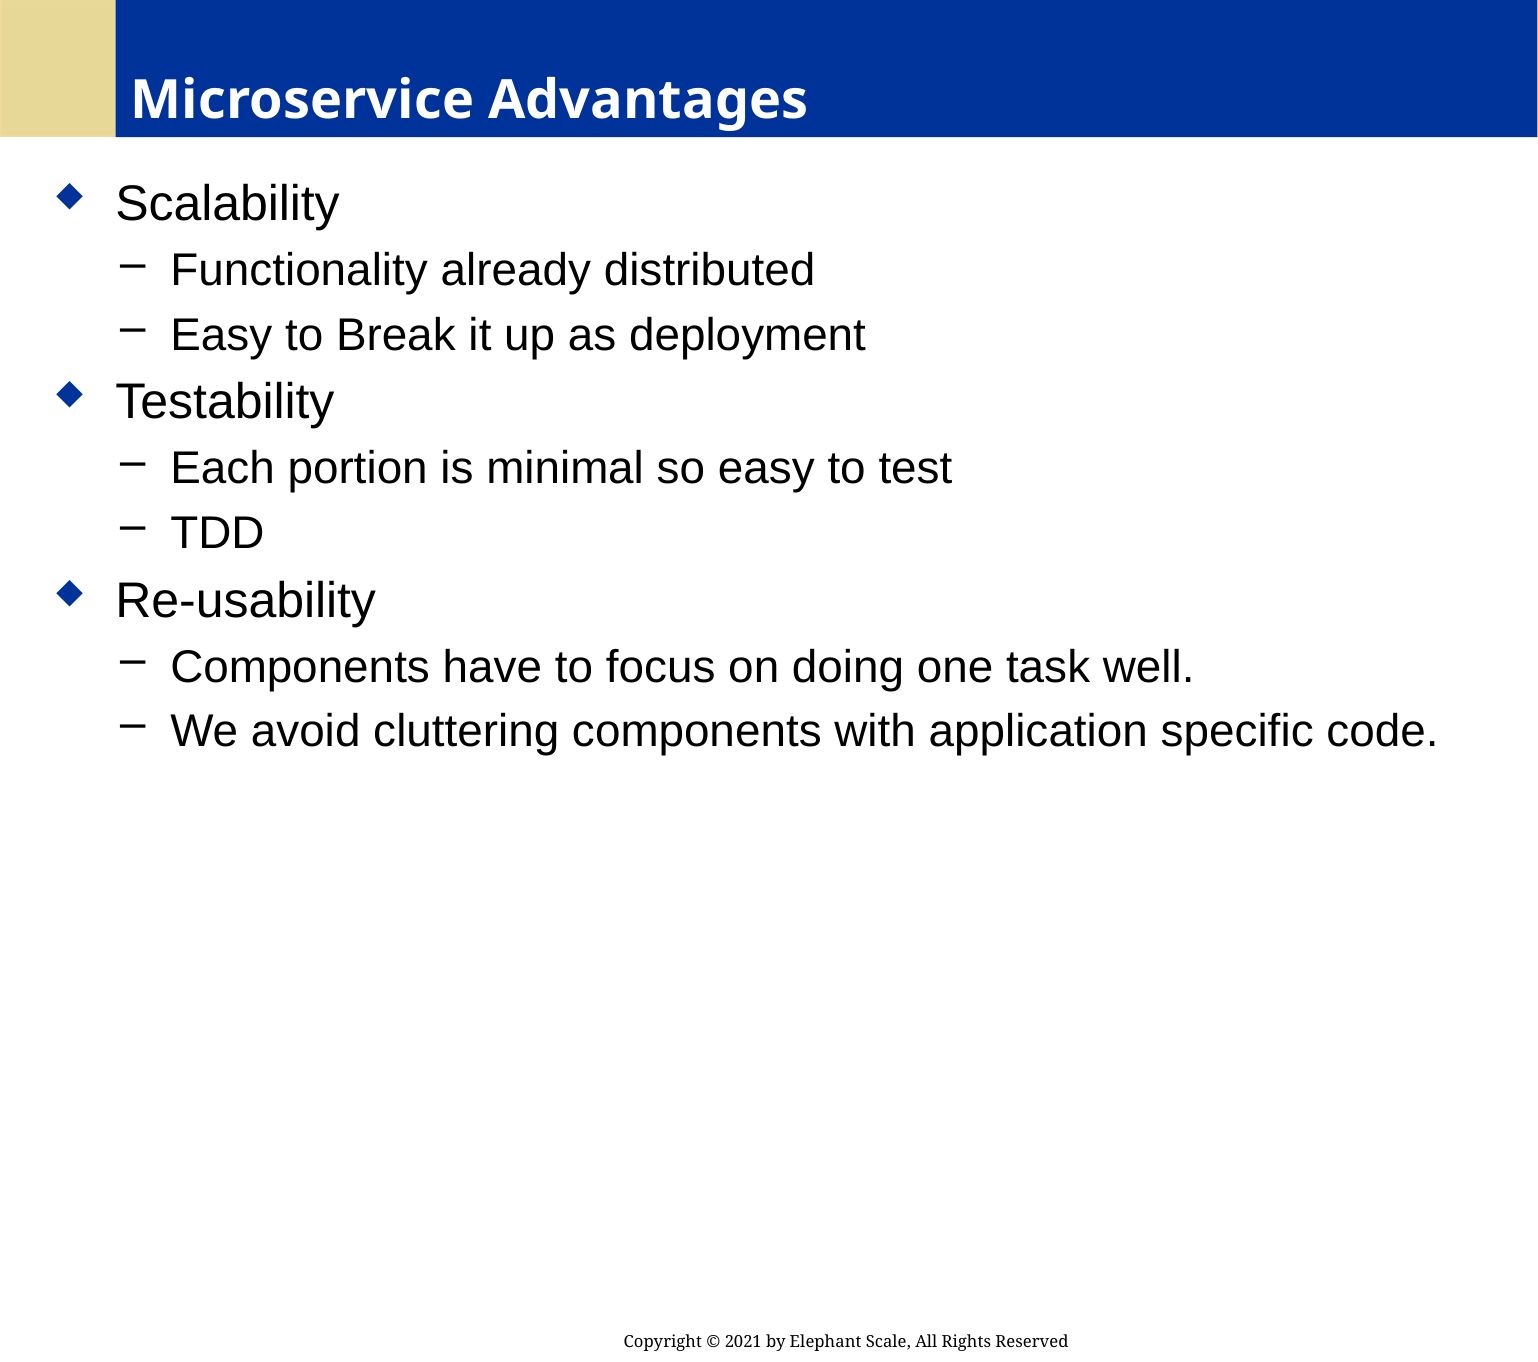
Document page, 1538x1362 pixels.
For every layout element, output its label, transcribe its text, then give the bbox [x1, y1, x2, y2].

text_box Copyright © 2021 by Elephant Scale, All Rights Reserved [608, 1322, 1085, 1358]
picture [0, 0, 115, 137]
list Scalability Functionality already distributed Easy to Break it up as deployment Testability Each portion is minimal so easy to test TDD Re-usability Components have to focus on doing one task well. We avoid cluttering components with application specific code. [38, 162, 1500, 1284]
title Microservice Advantages [115, 0, 1538, 138]
